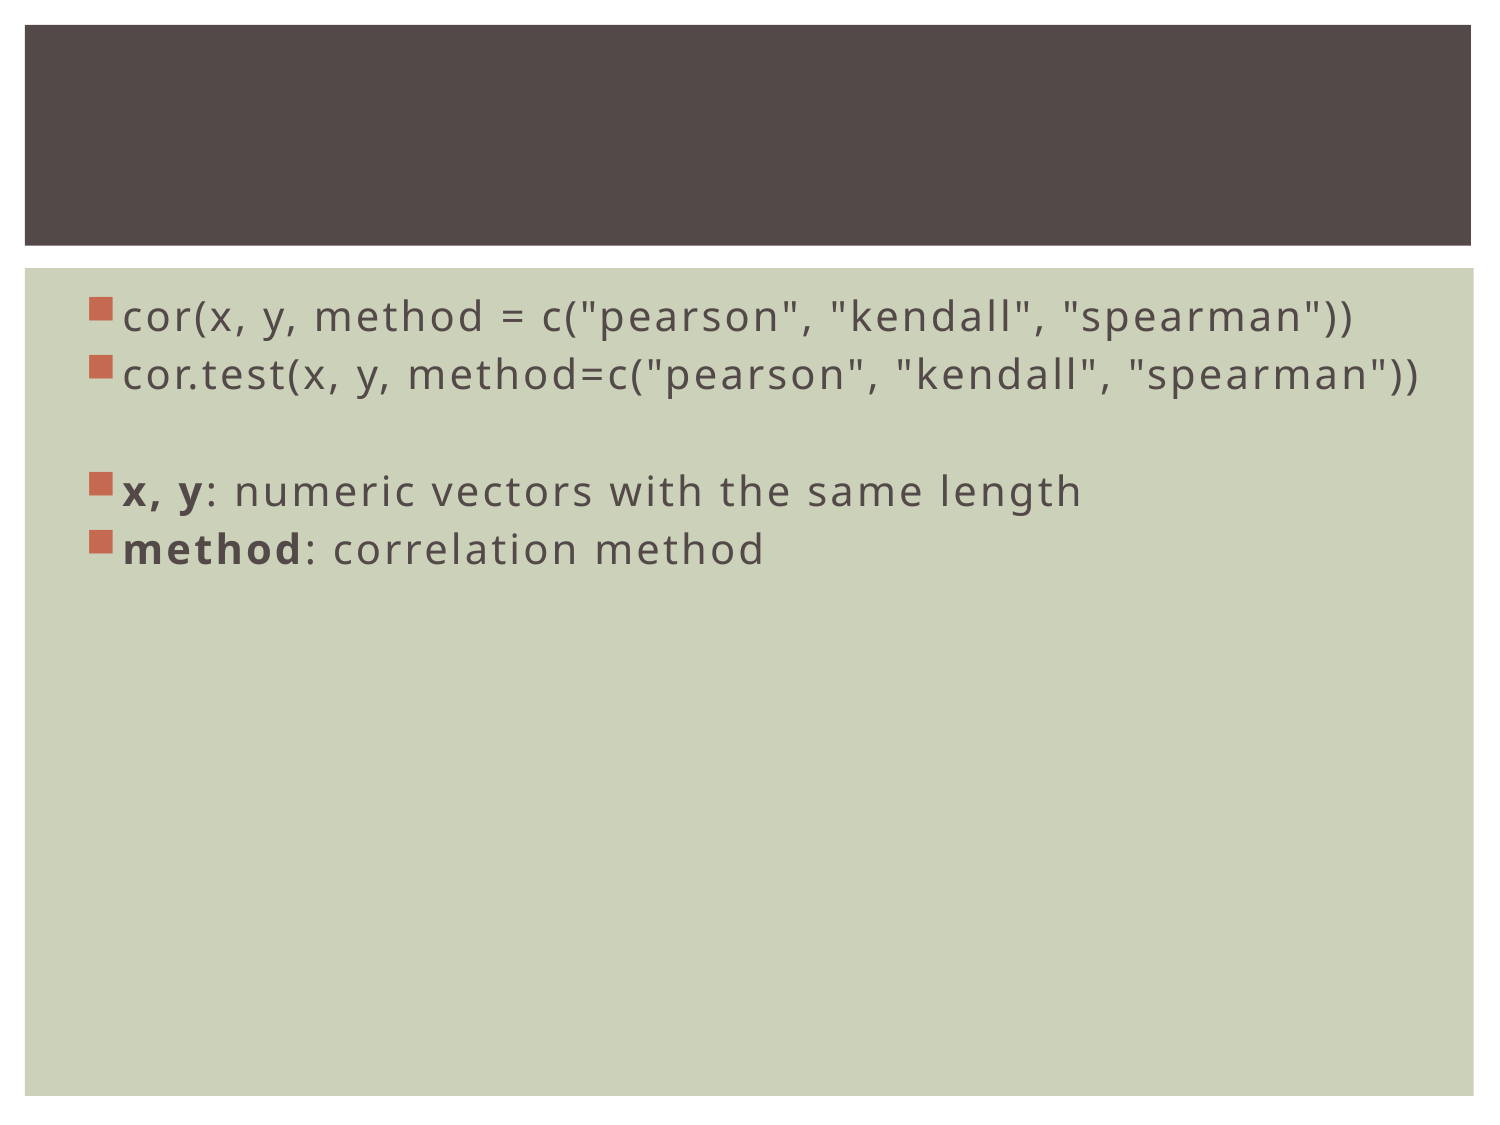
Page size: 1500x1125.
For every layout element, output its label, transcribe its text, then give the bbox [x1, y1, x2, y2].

list cor(x, y, method = c("pearson", "kendall", "spearman")) cor.test(x, y, method=c("pearson", "kendall", "spearman")) x, y: numeric vectors with the same length method: correlation method [62, 281, 1442, 1005]
